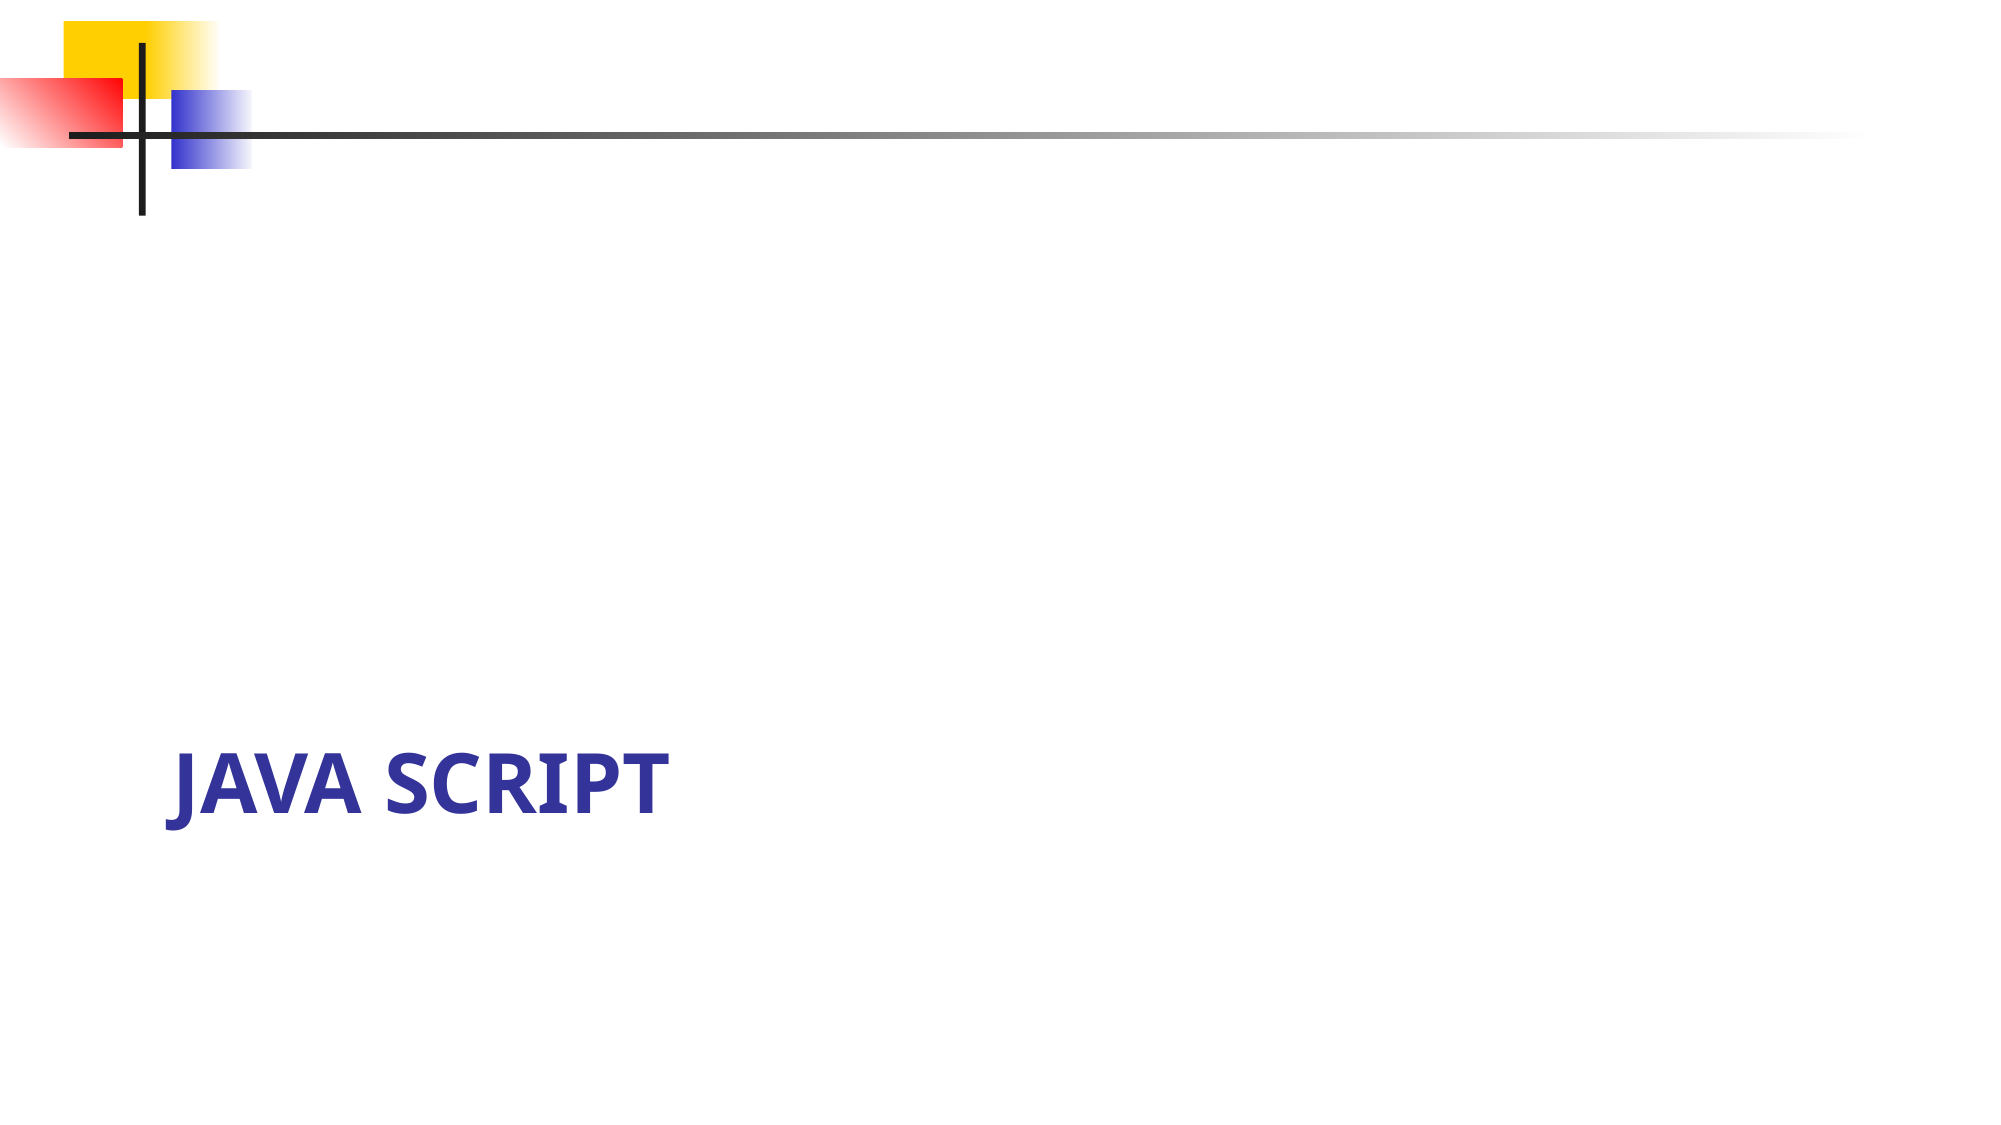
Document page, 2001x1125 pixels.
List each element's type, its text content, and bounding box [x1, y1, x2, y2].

title java script [157, 722, 1858, 947]
